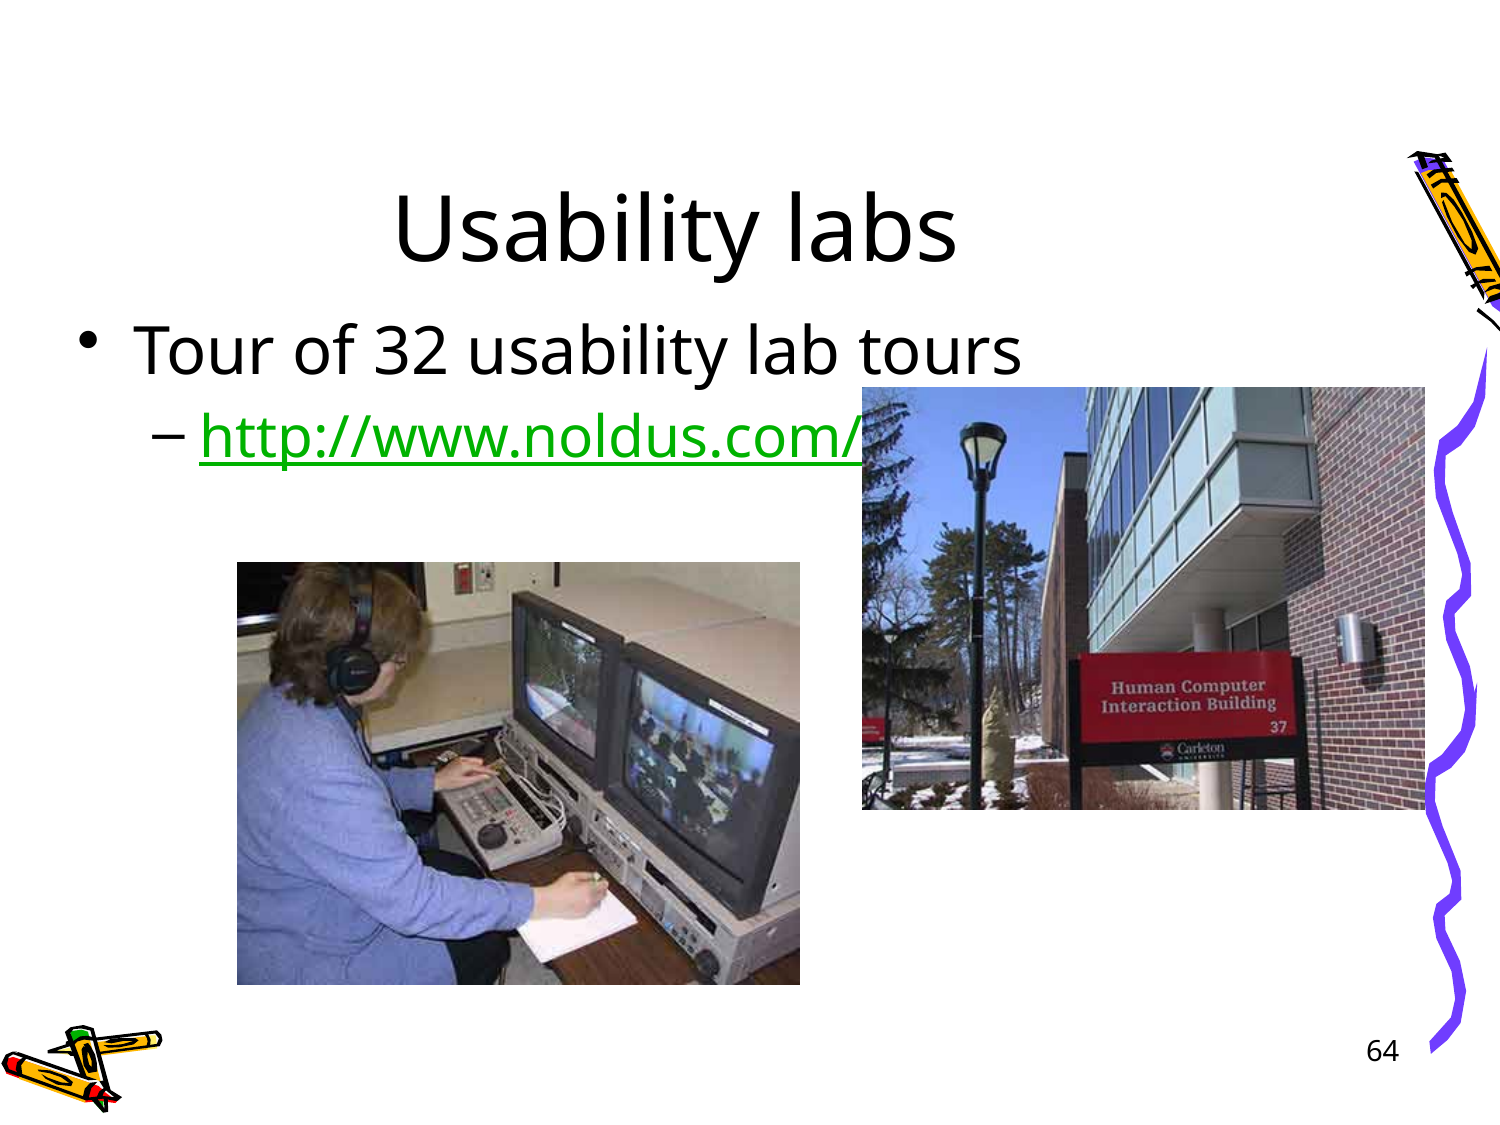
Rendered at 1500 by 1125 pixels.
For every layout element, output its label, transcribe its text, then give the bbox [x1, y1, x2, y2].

picture [237, 562, 801, 985]
slide_number 64 [1101, 1024, 1415, 1101]
title Usability labs [112, 24, 1240, 288]
picture [862, 387, 1426, 810]
list Tour of 32 usability lab tours http://www.noldus.com/labs [62, 299, 1376, 1013]
